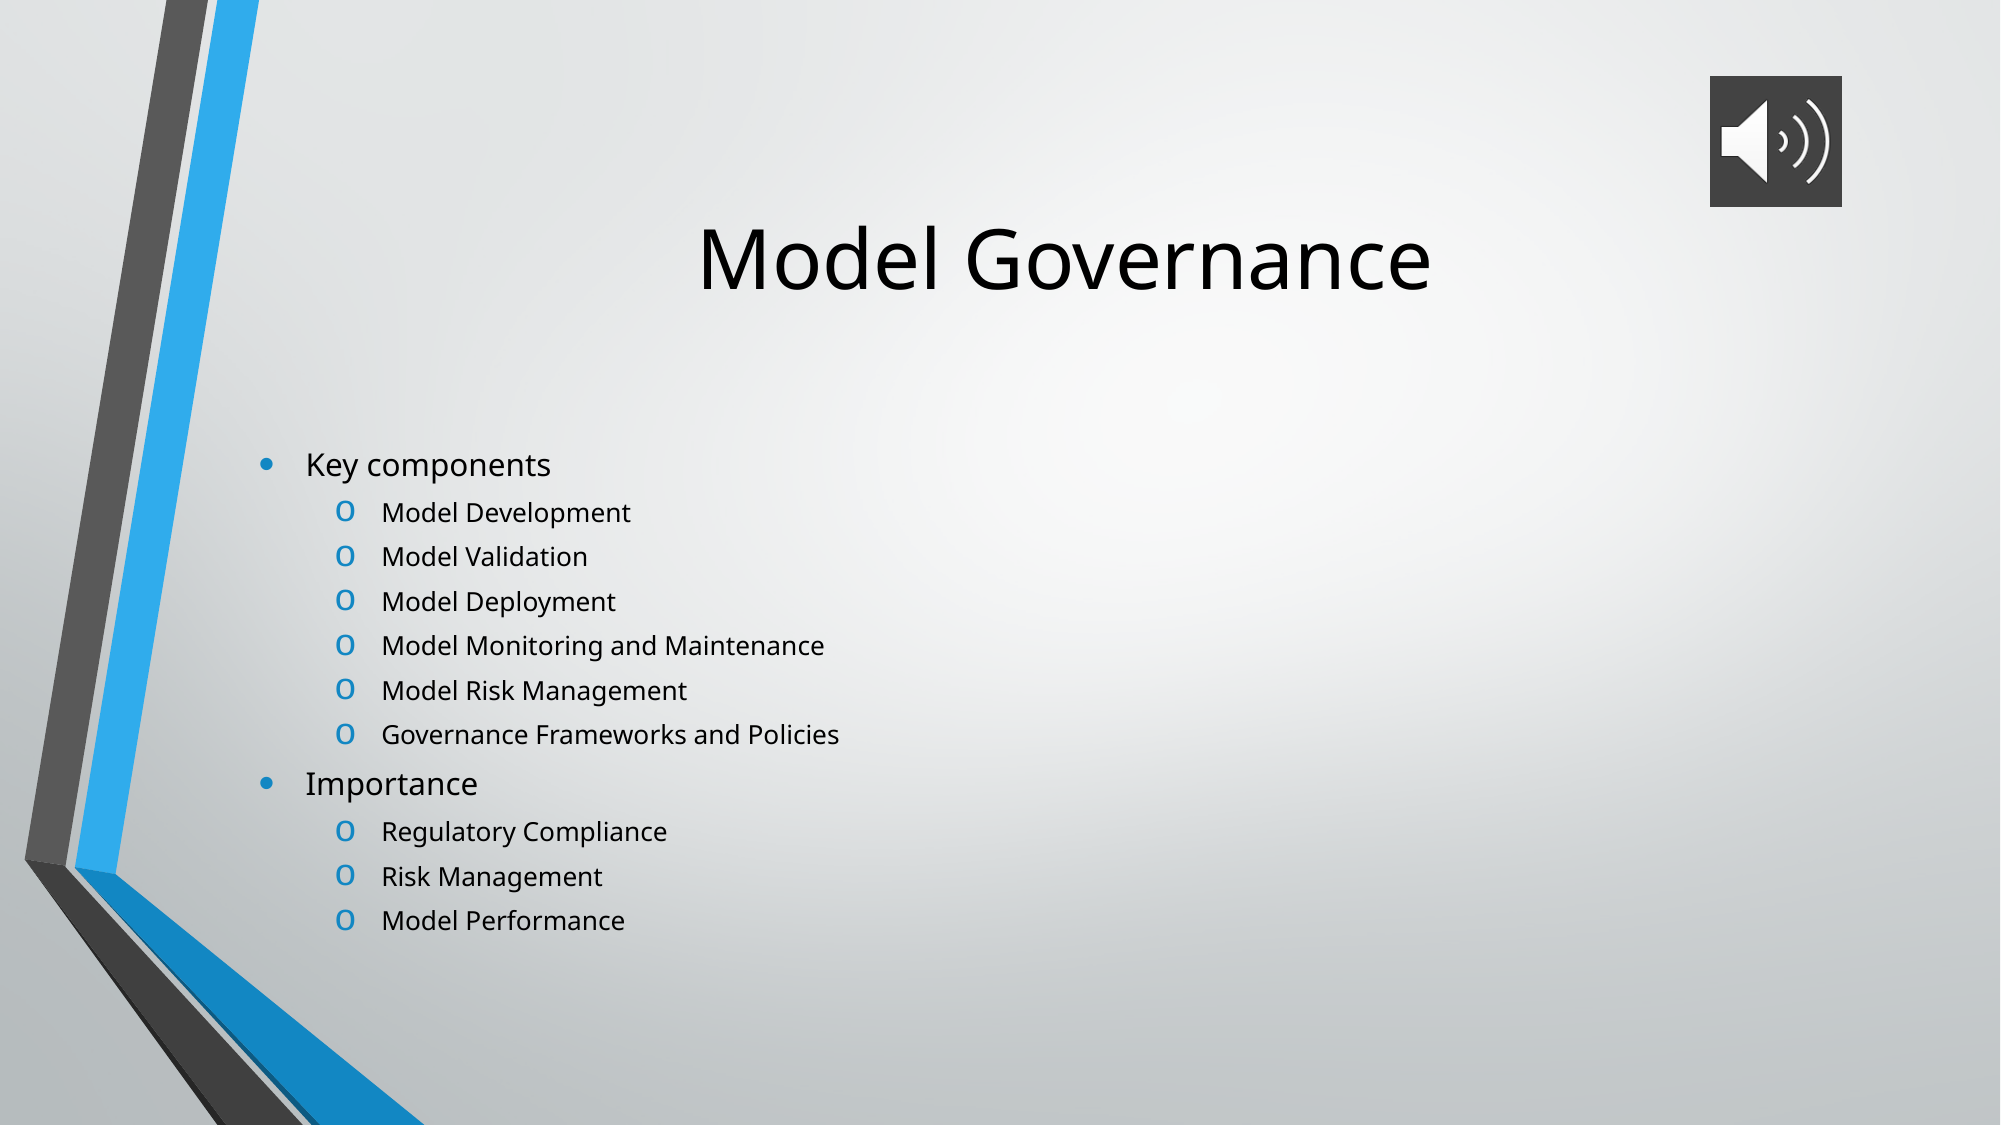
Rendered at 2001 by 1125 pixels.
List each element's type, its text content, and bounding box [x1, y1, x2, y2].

list Key components Model Development Model Validation Model Deployment Model Monitoring and Maintenance Model Risk Management Governance Frameworks and Policies Importance Regulatory Compliance Risk Management Model Performance [243, 437, 1887, 950]
title Model Governance [243, 112, 1887, 400]
picture [1708, 74, 1843, 209]
